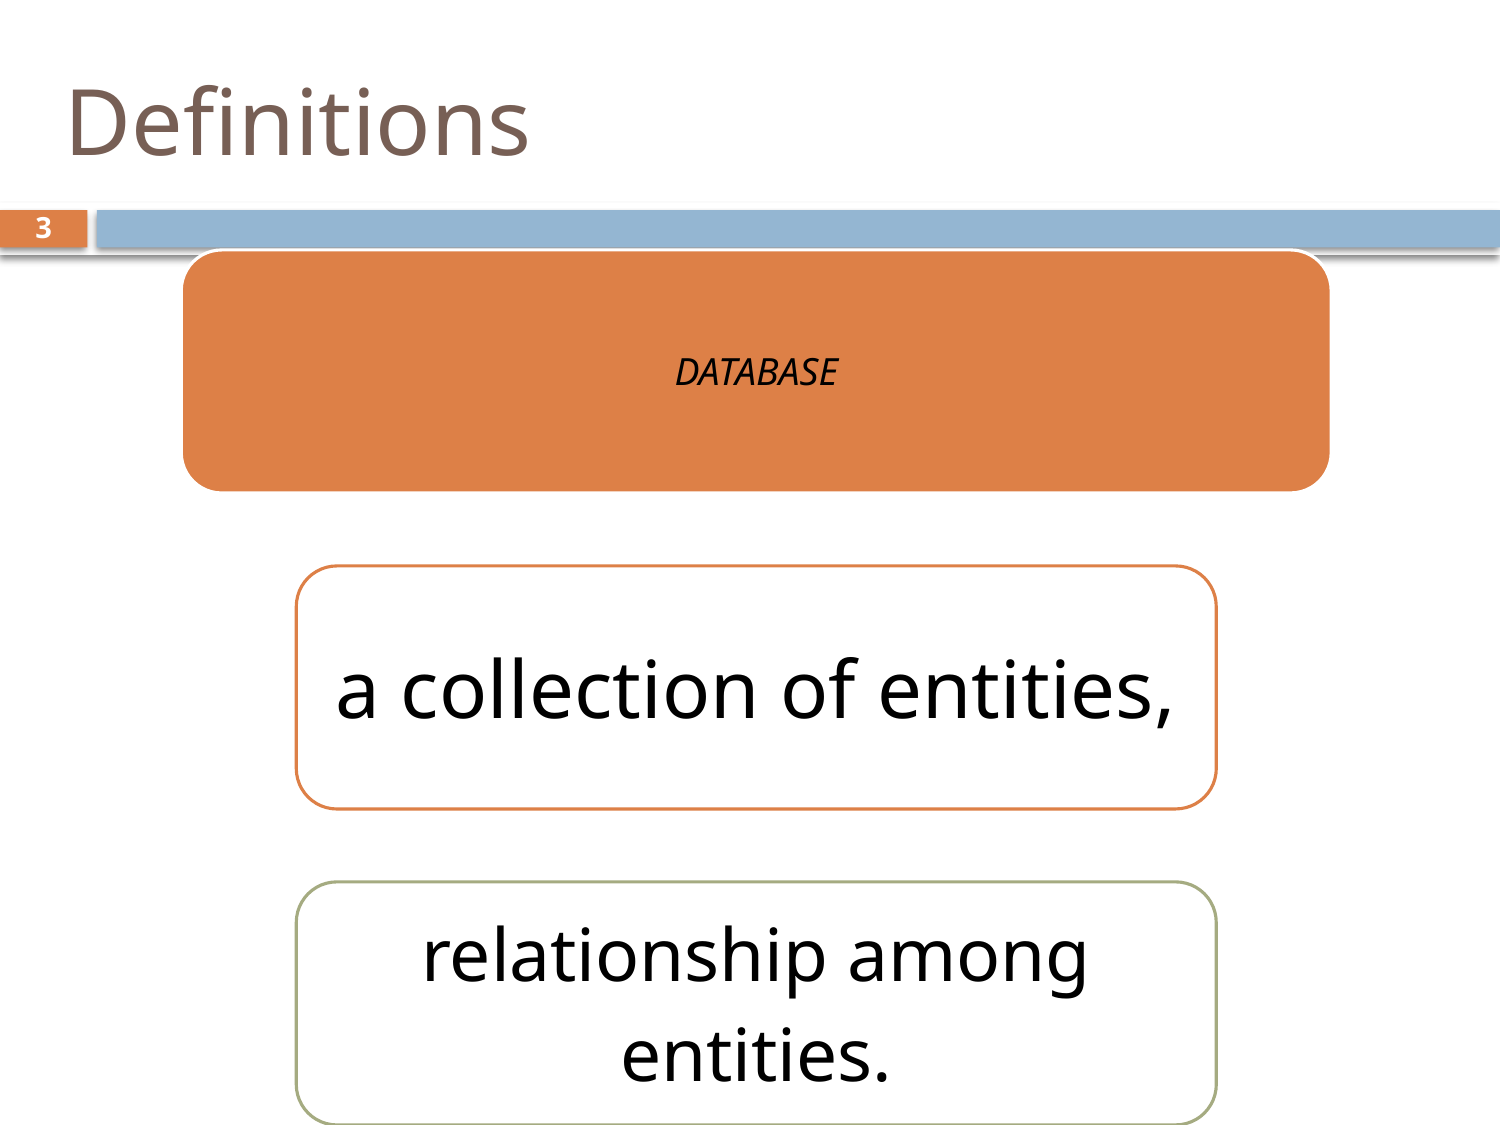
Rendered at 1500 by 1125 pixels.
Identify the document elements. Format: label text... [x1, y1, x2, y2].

title Definitions [50, 37, 1438, 200]
slide_number 3 [0, 208, 88, 249]
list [37, 249, 1476, 1125]
